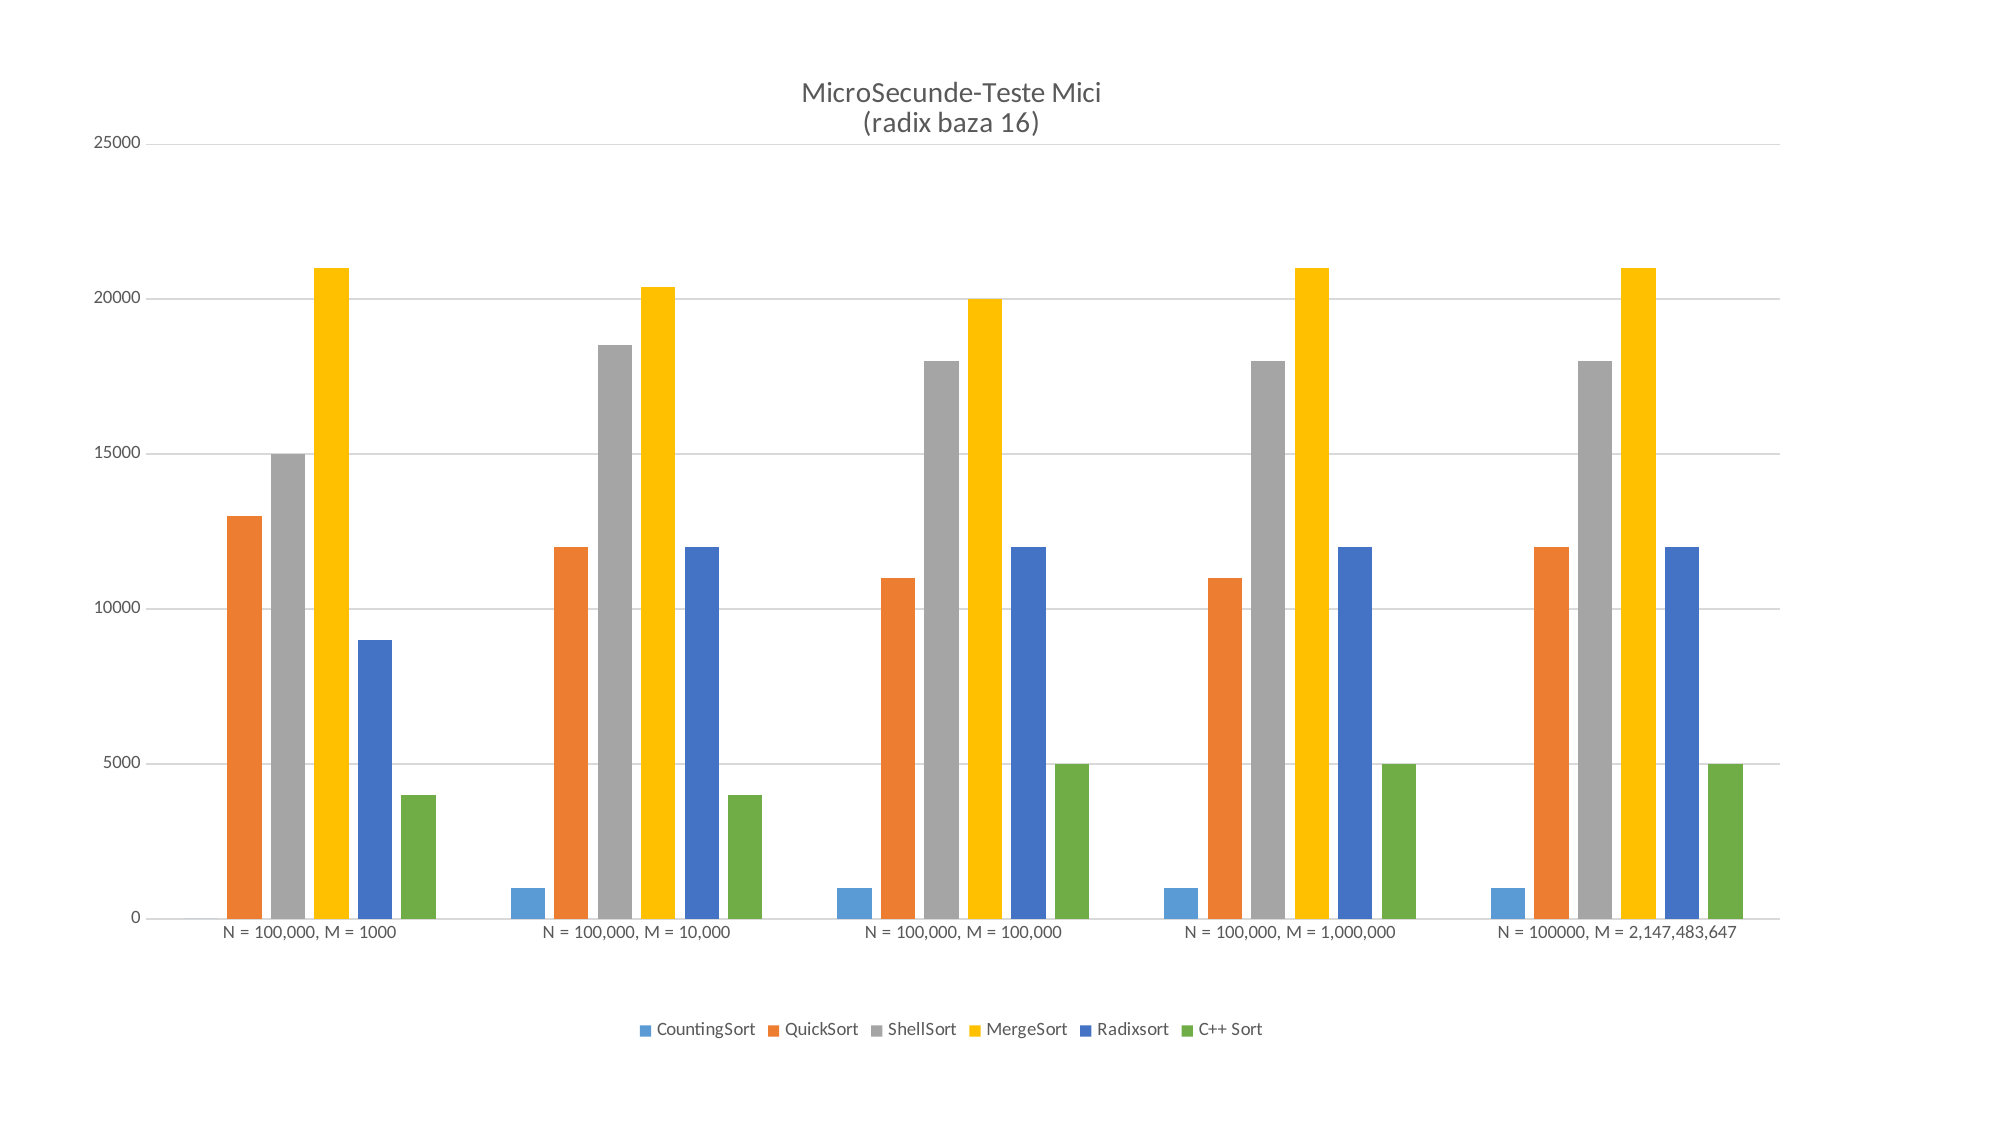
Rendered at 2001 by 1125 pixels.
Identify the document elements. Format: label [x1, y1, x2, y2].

chart [84, 43, 1819, 1047]
